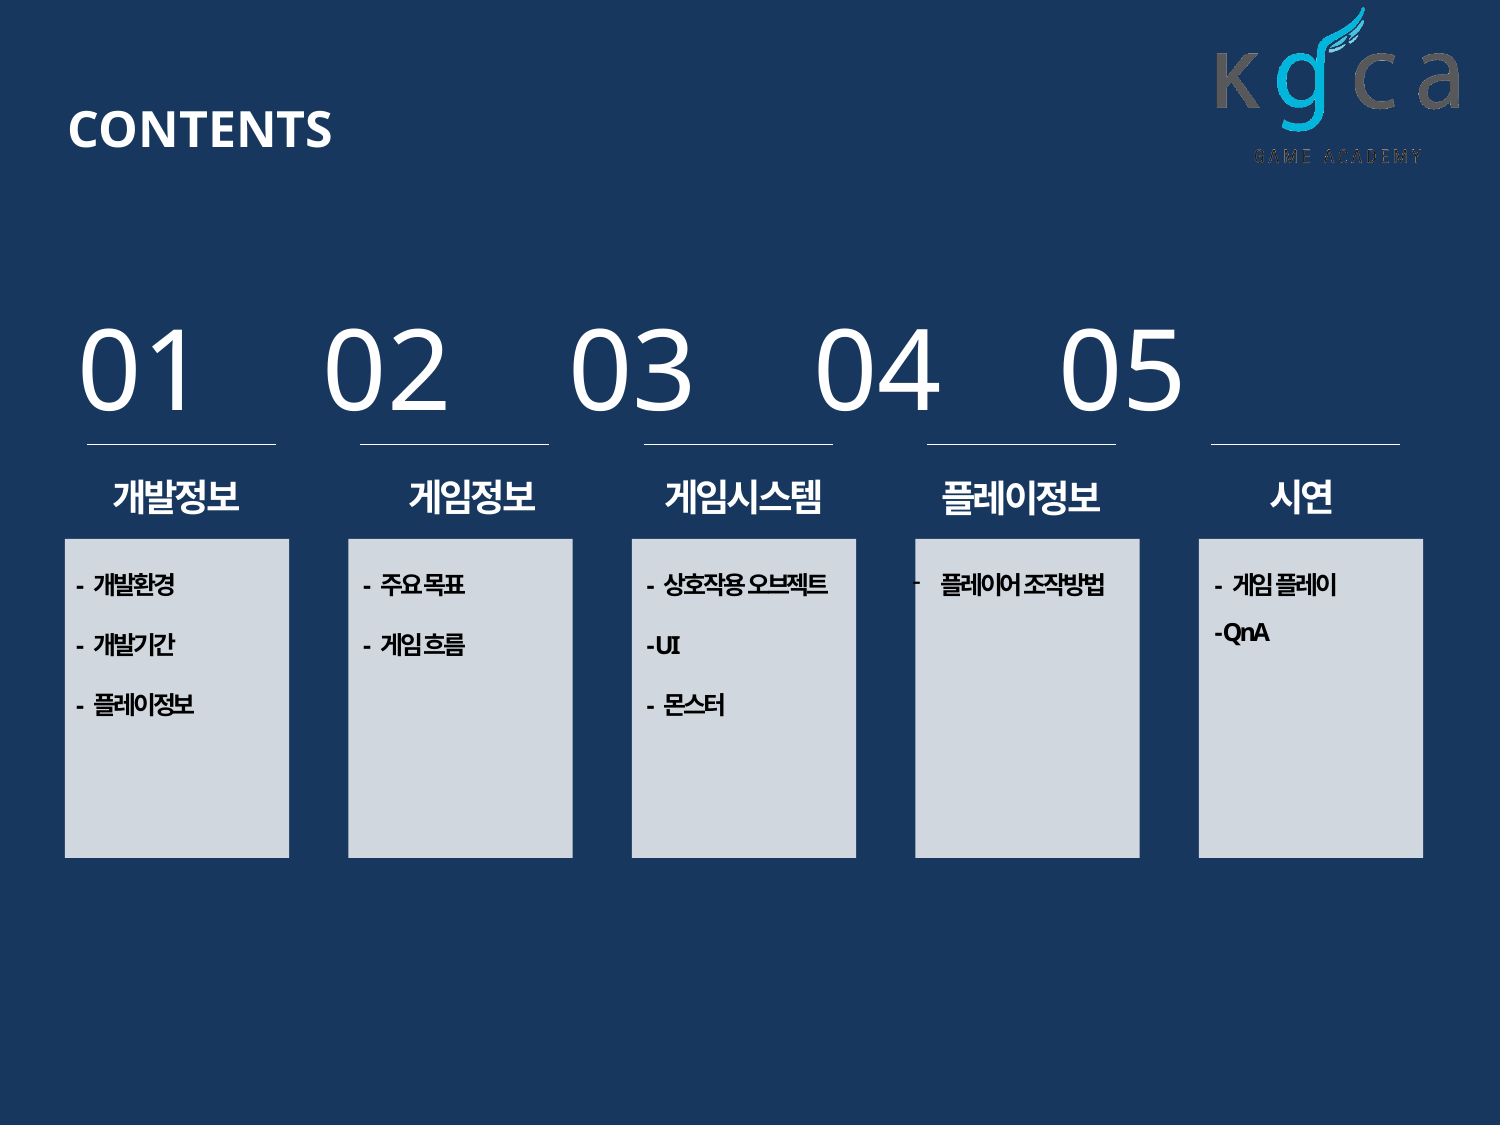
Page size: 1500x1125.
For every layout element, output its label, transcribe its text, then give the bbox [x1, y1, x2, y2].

text_box - 상호작용 오브젝트 - UI - 몬스터 [631, 562, 857, 727]
text_box 게임시스템 [608, 466, 880, 527]
text_box 게임정보 [336, 466, 608, 527]
picture [1127, 0, 1500, 280]
text_box - 개발환경 - 개발기간 - 플레이정보 [61, 562, 286, 727]
text_box [913, 638, 1142, 860]
text_box 개발정보 [64, 466, 289, 527]
text_box - 주요 목표 - 게임 흐름 [348, 562, 573, 727]
text_box CONTENTS [53, 89, 739, 165]
text_box 시연 [1122, 466, 1483, 527]
text_box [913, 537, 1142, 562]
text_box [63, 537, 291, 860]
text_box - QnA [1199, 608, 1425, 654]
text_box 01 02 03 04 05 [63, 290, 1457, 441]
text_box - 게임 플레이 [1199, 562, 1425, 608]
text_box [346, 537, 575, 860]
text_box 플레이어 조작방법 [897, 562, 1146, 638]
text_box [1197, 537, 1425, 860]
text_box 플레이정보 [868, 467, 1176, 528]
text_box [630, 537, 858, 860]
